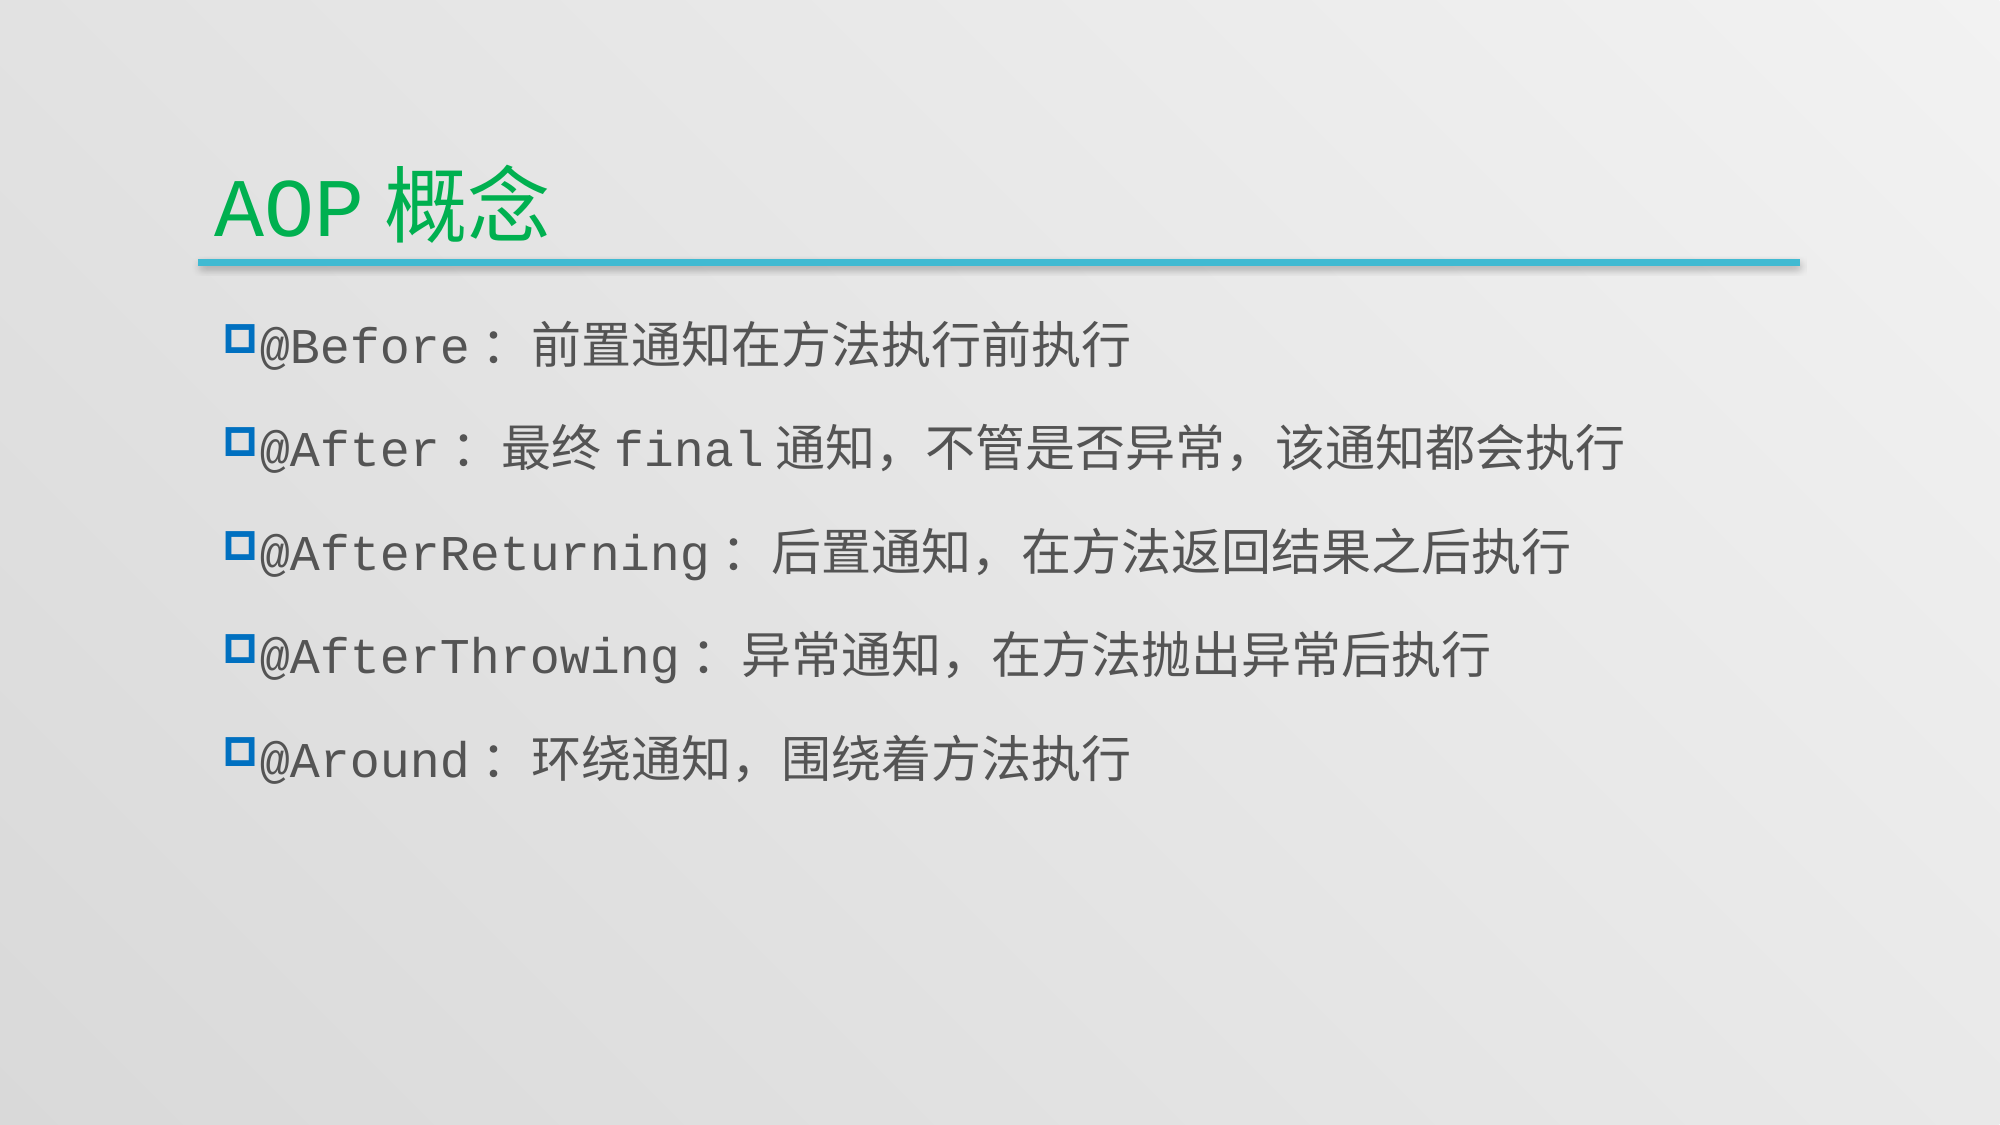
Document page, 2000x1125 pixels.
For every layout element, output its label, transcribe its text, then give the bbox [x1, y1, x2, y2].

list @Before：前置通知在方法执行前执行 @After：最终final通知，不管是否异常，该通知都会执行 @AfterReturning：后置通知，在方法返回结果之后执行 @AfterThrowing：异常通知，在方法抛出异常后执行 @Around：环绕通知，围绕着方法执行 [199, 299, 1800, 1013]
title AOP概念 [199, 45, 1800, 263]
